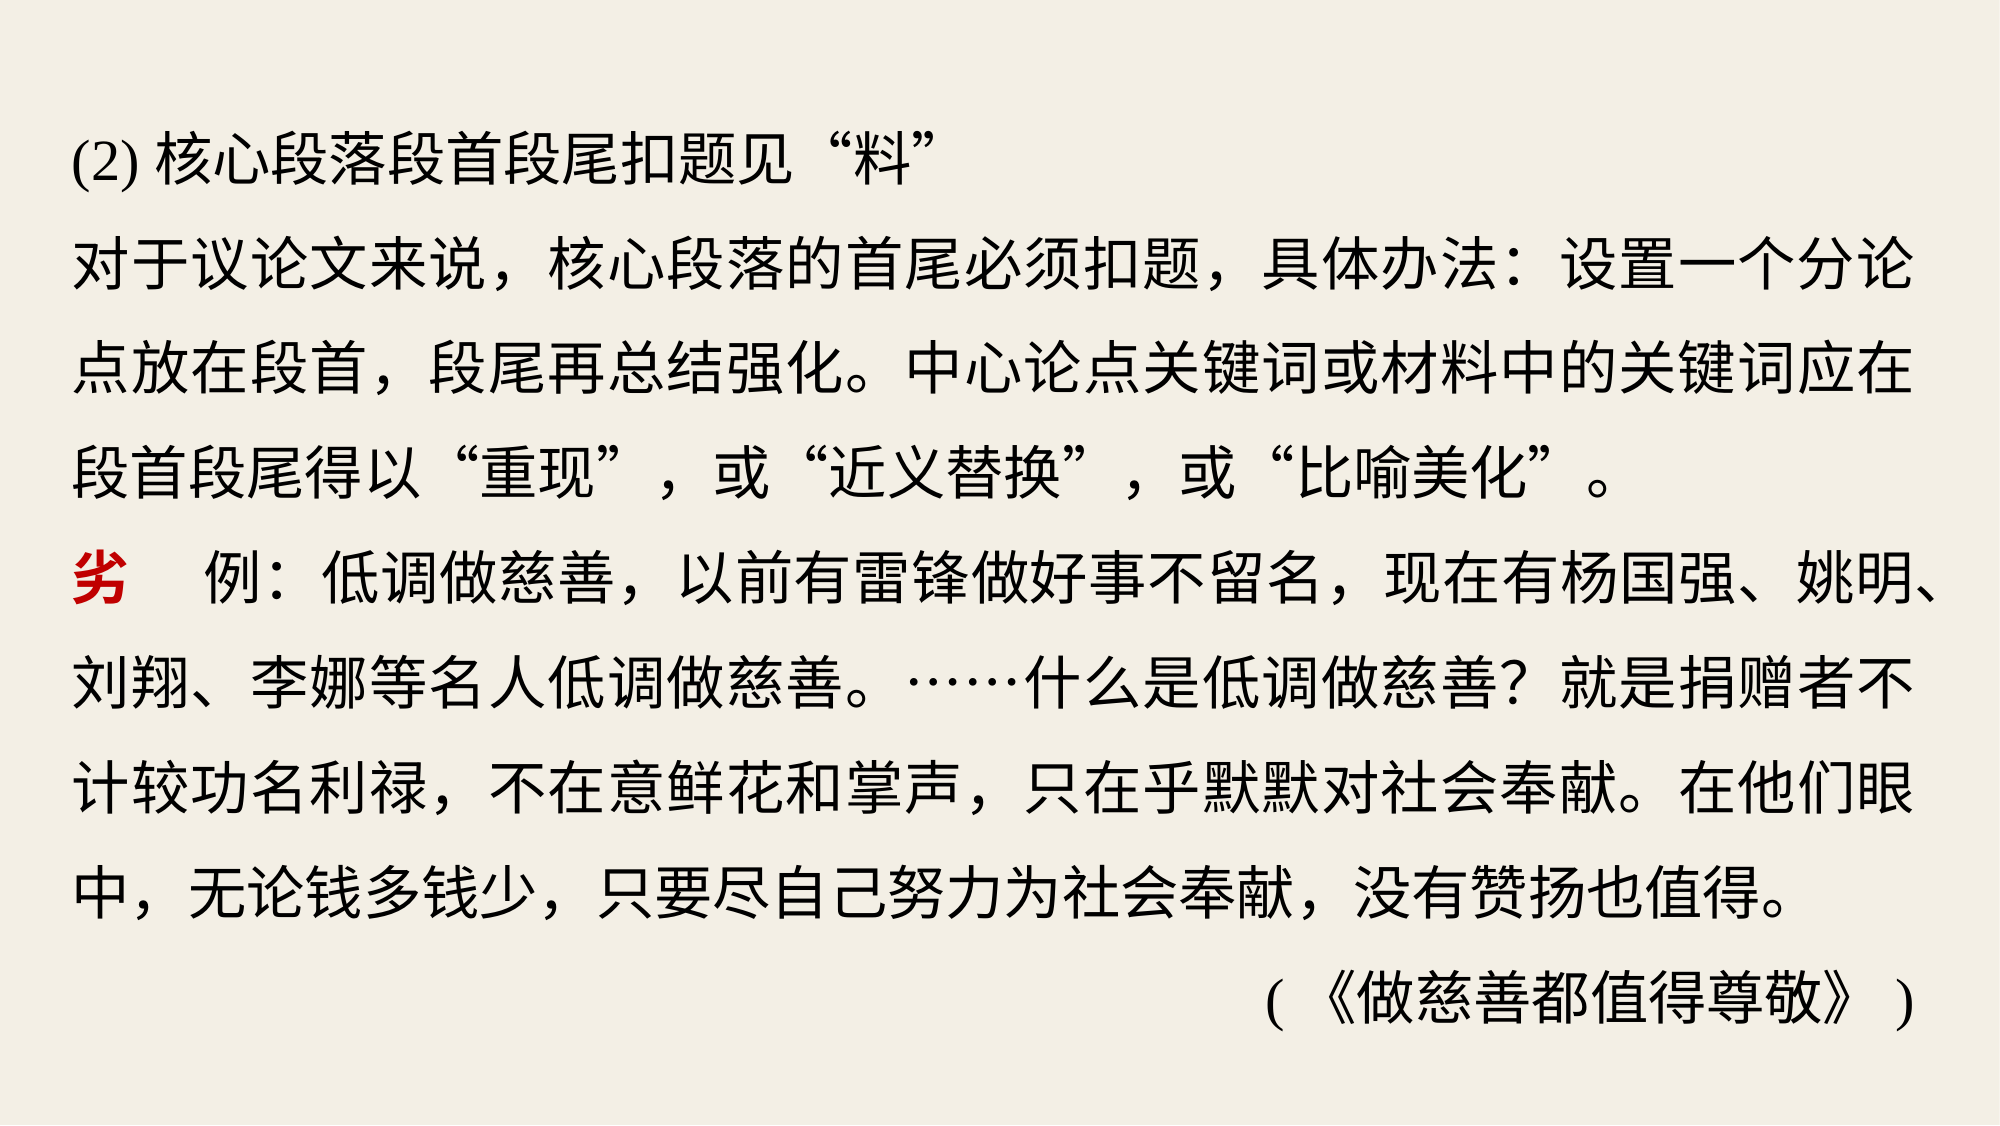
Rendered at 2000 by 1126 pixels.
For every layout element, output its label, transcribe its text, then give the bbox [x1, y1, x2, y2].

text_box (2)核心段落段首段尾扣题见“料” 对于议论文来说，核心段落的首尾必须扣题，具体办法：设置一个分论点放在段首，段尾再总结强化。中心论点关键词或材料中的关键词应在段首段尾得以“重现”，或“近义替换”，或“比喻美化”。 劣 例：低调做慈善，以前有雷锋做好事不留名，现在有杨国强、姚明、刘翔、李娜等名人低调做慈善。……什么是低调做慈善？就是捐赠者不计较功名利禄，不在意鲜花和掌声，只在乎默默对社会奉献。在他们眼中，无论钱多钱少，只要尽自己努力为社会奉献，没有赞扬也值得。 (《做慈善都值得尊敬》) [51, 76, 1935, 1042]
